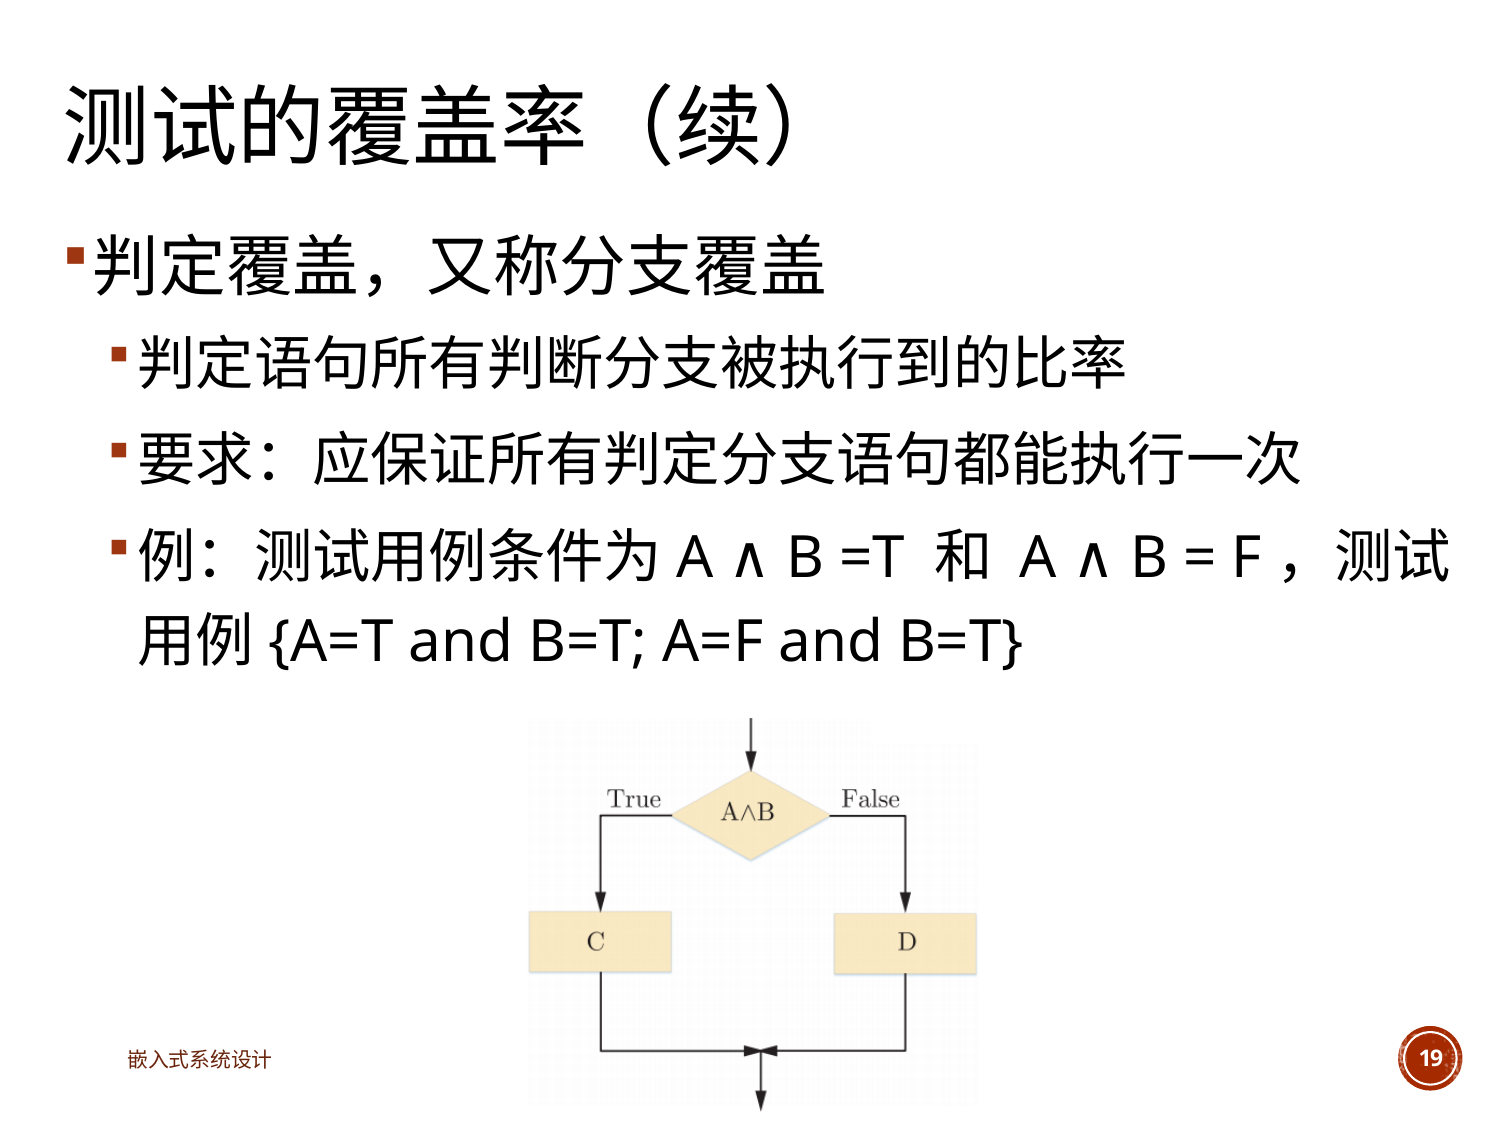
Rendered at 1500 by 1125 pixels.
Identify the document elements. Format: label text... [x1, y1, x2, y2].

slide_number 19 [1391, 1028, 1471, 1089]
title 测试的覆盖率（续） [47, 46, 1471, 200]
footer 嵌入式系统设计 [112, 1028, 505, 1089]
list 判定覆盖，又称分支覆盖 判定语句所有判断分支被执行到的比率 要求：应保证所有判定分支语句都能执行一次 例：测试用例条件为A ∧ B =T 和 A ∧ B = F，测试用例{A=T and B=T; A=F and B=T} [47, 200, 1471, 984]
picture [505, 703, 995, 1125]
